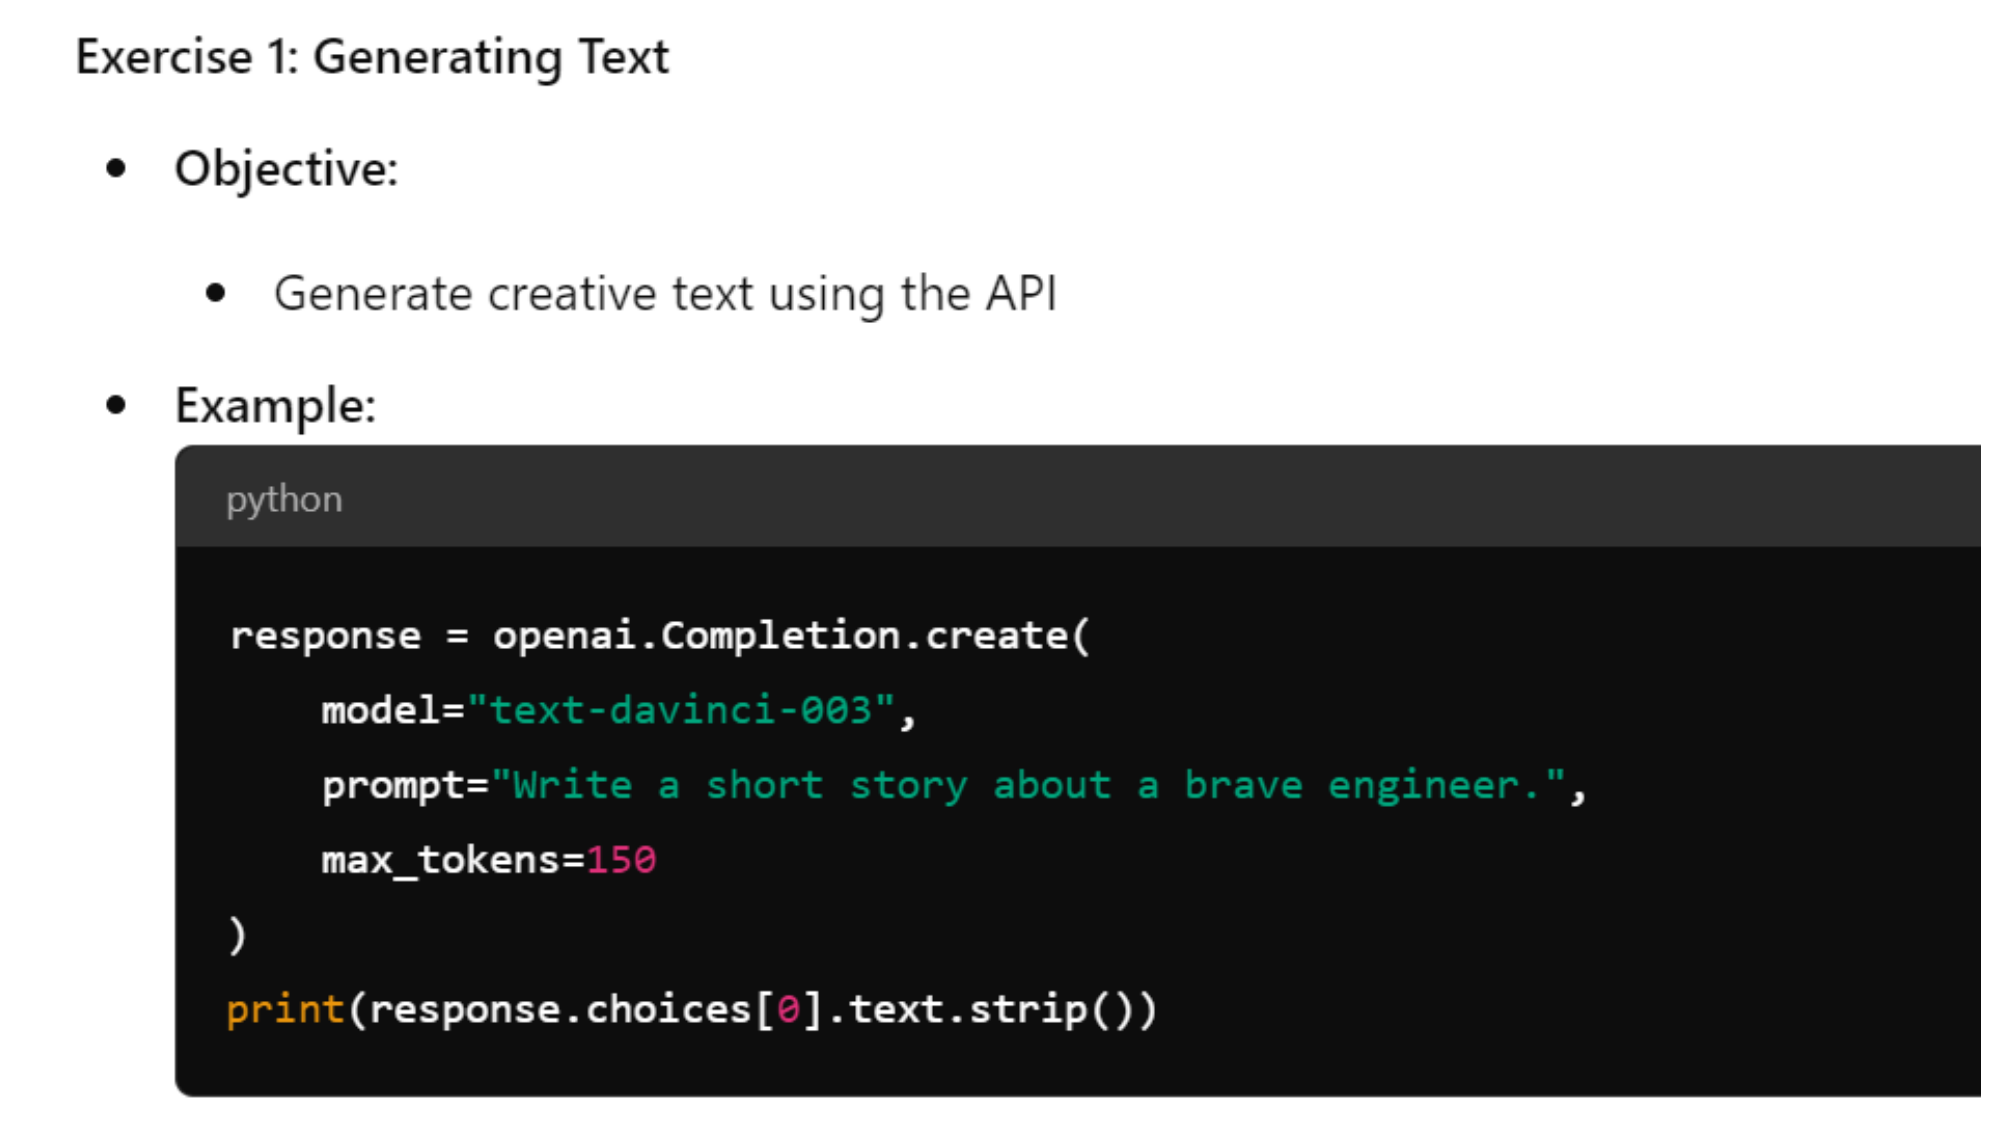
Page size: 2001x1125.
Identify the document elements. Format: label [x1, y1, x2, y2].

list [51, 0, 1981, 1125]
